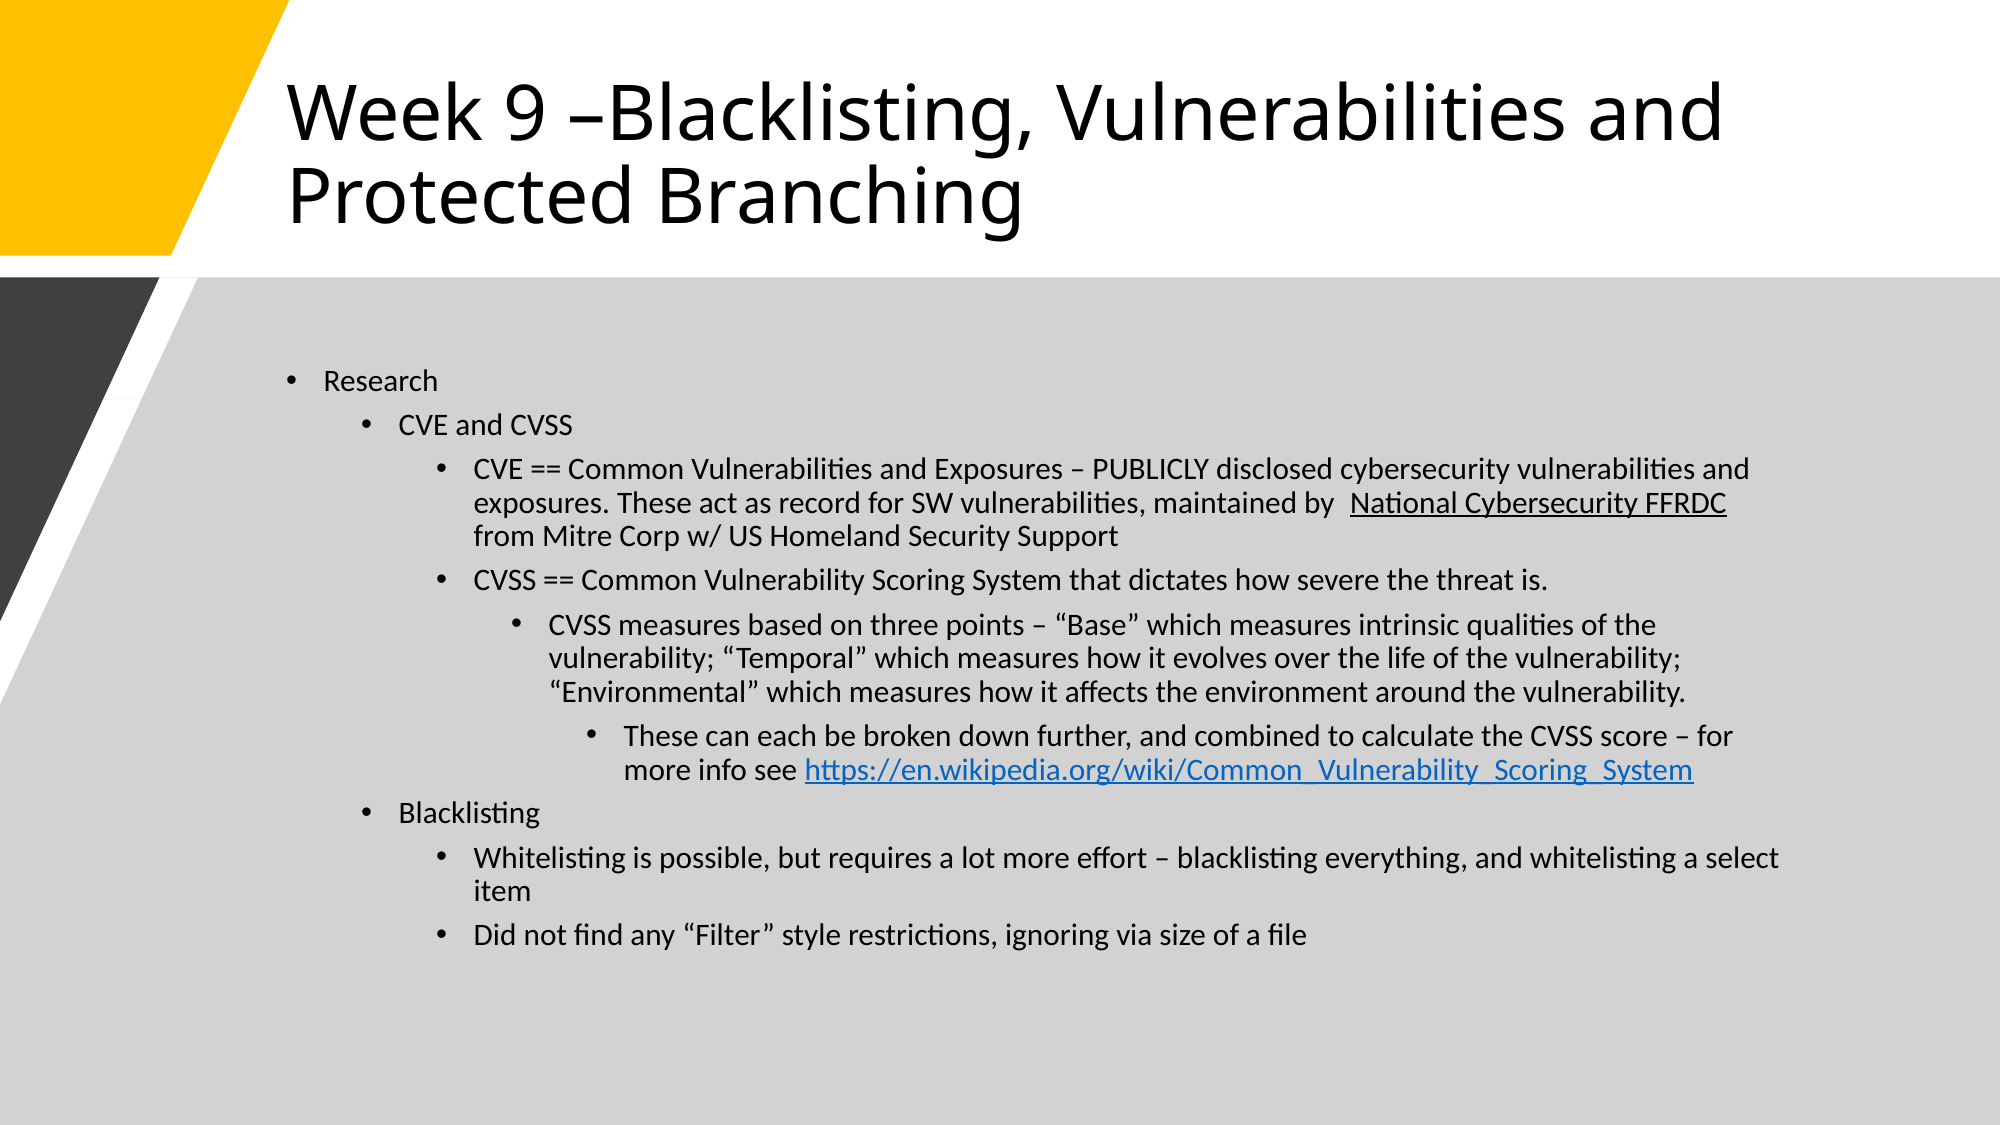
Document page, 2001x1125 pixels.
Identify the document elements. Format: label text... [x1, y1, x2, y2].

text_box [0, 276, 2000, 1125]
text_box [0, 0, 291, 257]
text_box [0, 276, 162, 622]
list Research CVE and CVSS CVE == Common Vulnerabilities and Exposures – PUBLICLY disclosed cybersecurity vulnerabilities and exposures. These act as record for SW vulnerabilities, maintained by National Cybersecurity FFRDC from Mitre Corp w/ US Homeland Security Support CVSS == Common Vulnerability Scoring System that dictates how severe the threat is. CVSS measures based on three points – “Base” which measures intrinsic qualities of the vulnerability; “Temporal” which measures how it evolves over the life of the vulnerability; “Environmental” which measures how it affects the environment around the vulnerability. These can each be broken down further, and combined to calculate the CVSS score – for more info see https://en.wikipedia.org/wiki/Common_Vulnerability_Scoring_System Blacklisting Whitelisting is possible, but requires a lot more effort – blacklisting everything, and whitelisting a select item Did not find any “Filter” style restrictions, ignoring via size of a file [271, 356, 1808, 1020]
title Week 9 –Blacklisting, Vulnerabilities and Protected Branching [271, 60, 1808, 255]
